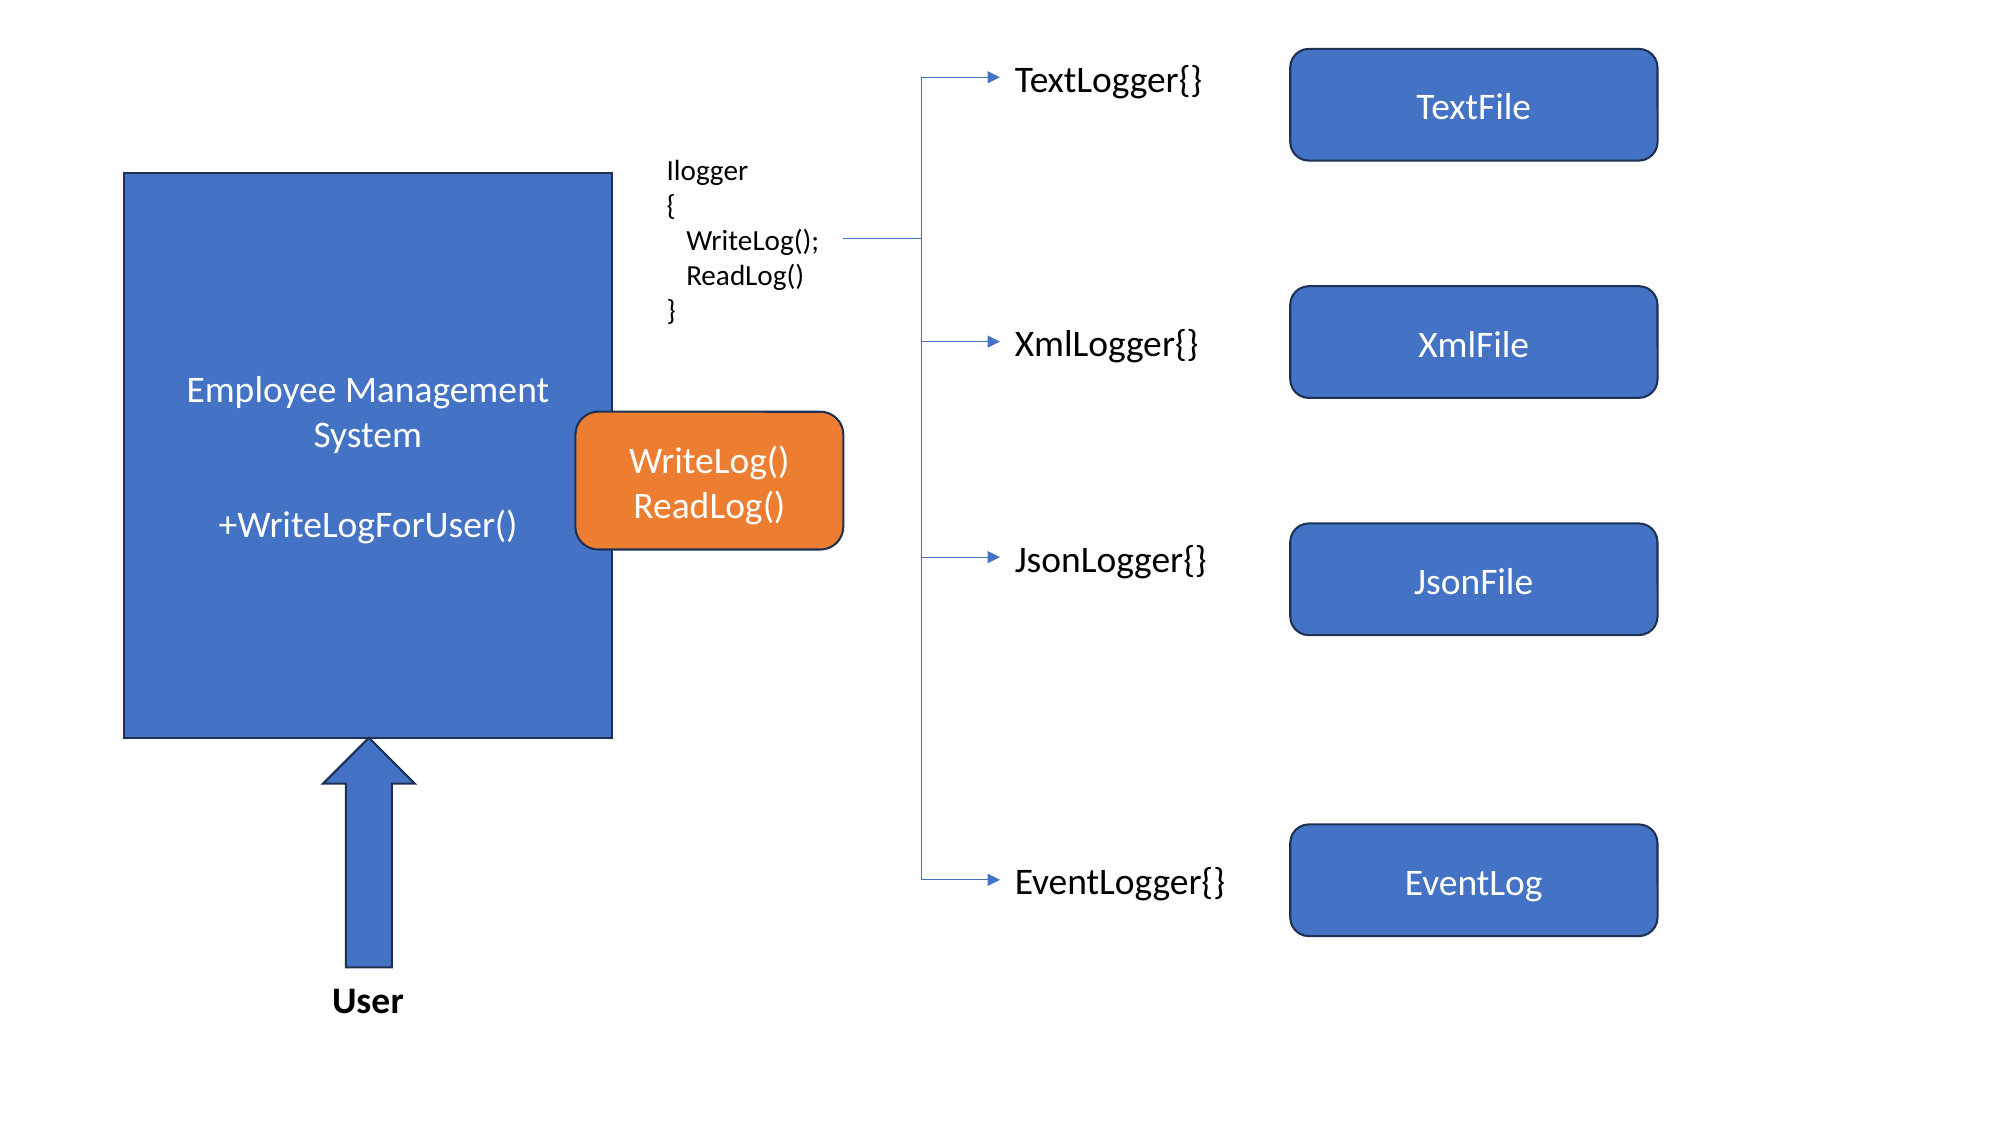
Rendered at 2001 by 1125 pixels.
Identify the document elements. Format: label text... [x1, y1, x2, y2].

text_box Ilogger { WriteLog(); ReadLog() } [651, 144, 843, 334]
text_box User [123, 968, 613, 1029]
text_box XmlLogger{} [1000, 311, 1262, 372]
text_box JsonFile [1289, 522, 1659, 637]
text_box Employee Management System +WriteLogForUser() [123, 172, 613, 739]
text_box TextFile [1289, 47, 1659, 162]
text_box WriteLog() ReadLog() [574, 410, 843, 551]
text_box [843, 239, 1000, 881]
text_box TextLogger{} [999, 47, 1262, 108]
text_box JsonLogger{} [1000, 527, 1262, 587]
text_box EventLog [1289, 823, 1659, 938]
text_box XmlFile [1289, 285, 1659, 399]
text_box EventLogger{} [999, 849, 1262, 910]
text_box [843, 77, 1000, 239]
text_box [320, 736, 418, 968]
